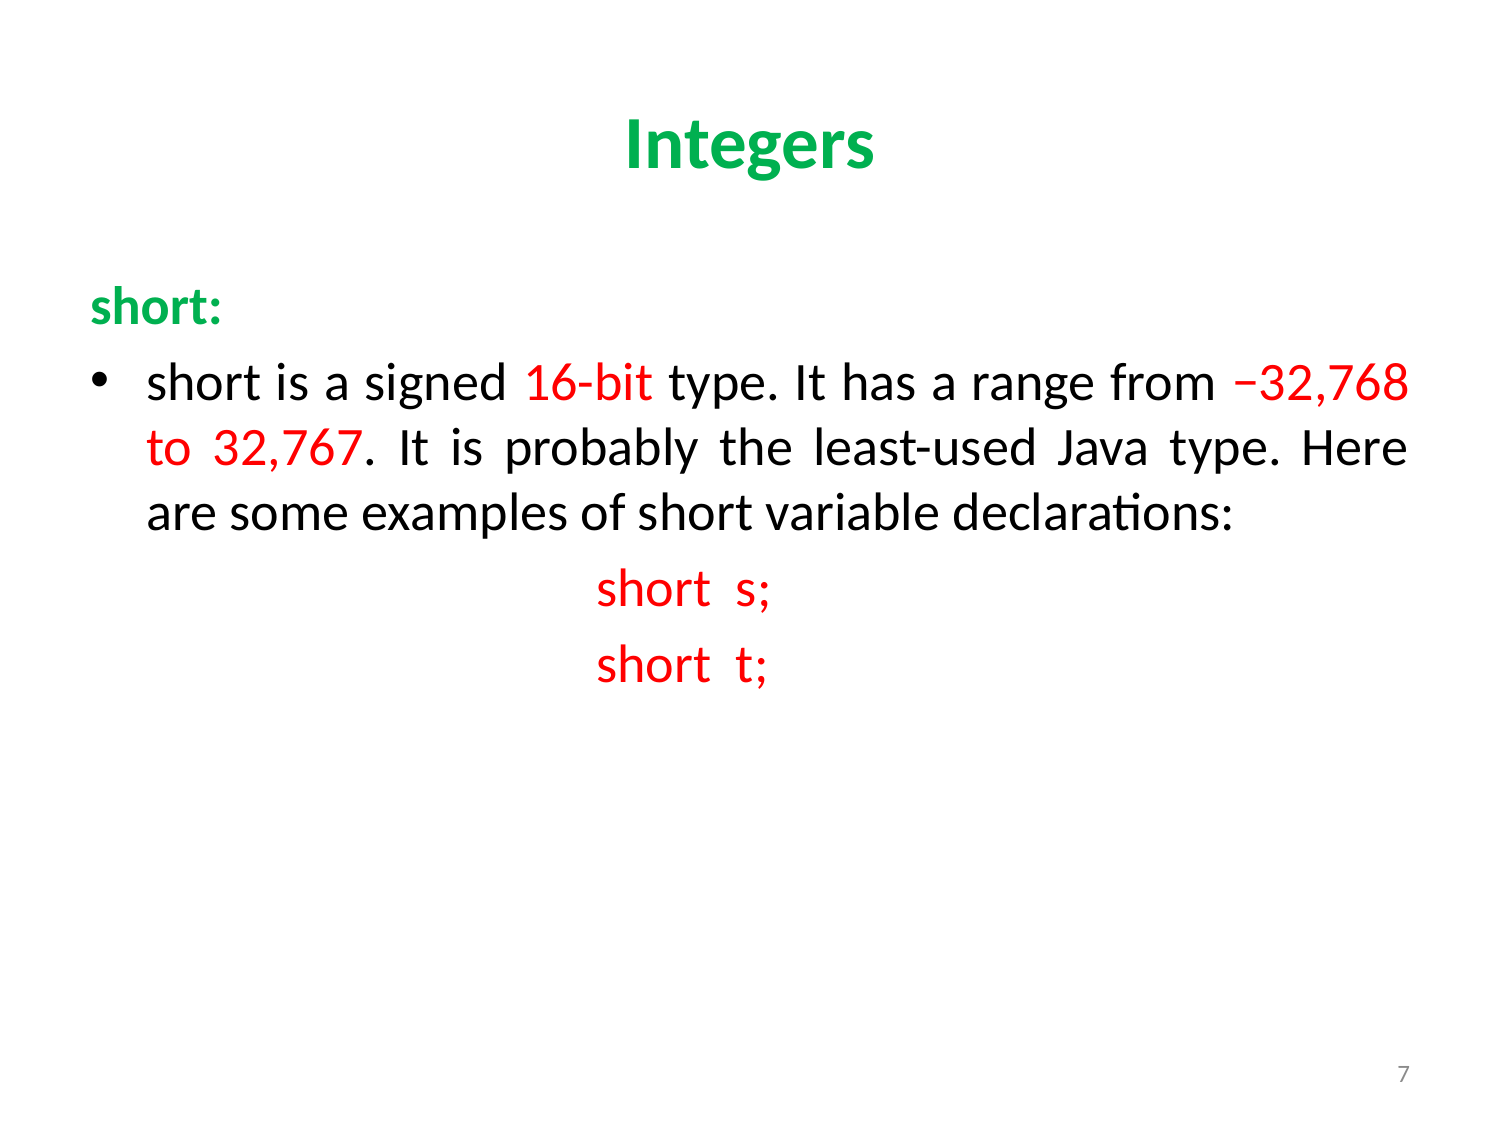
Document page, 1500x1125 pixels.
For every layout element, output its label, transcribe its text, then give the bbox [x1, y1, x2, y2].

title Integers [75, 45, 1425, 233]
list short: short is a signed 16-bit type. It has a range from −32,768 to 32,767. It is probably the least-used Java type. Here are some examples of short variable declarations: short s; short t; [75, 262, 1425, 1005]
slide_number 7 [1074, 1042, 1425, 1103]
